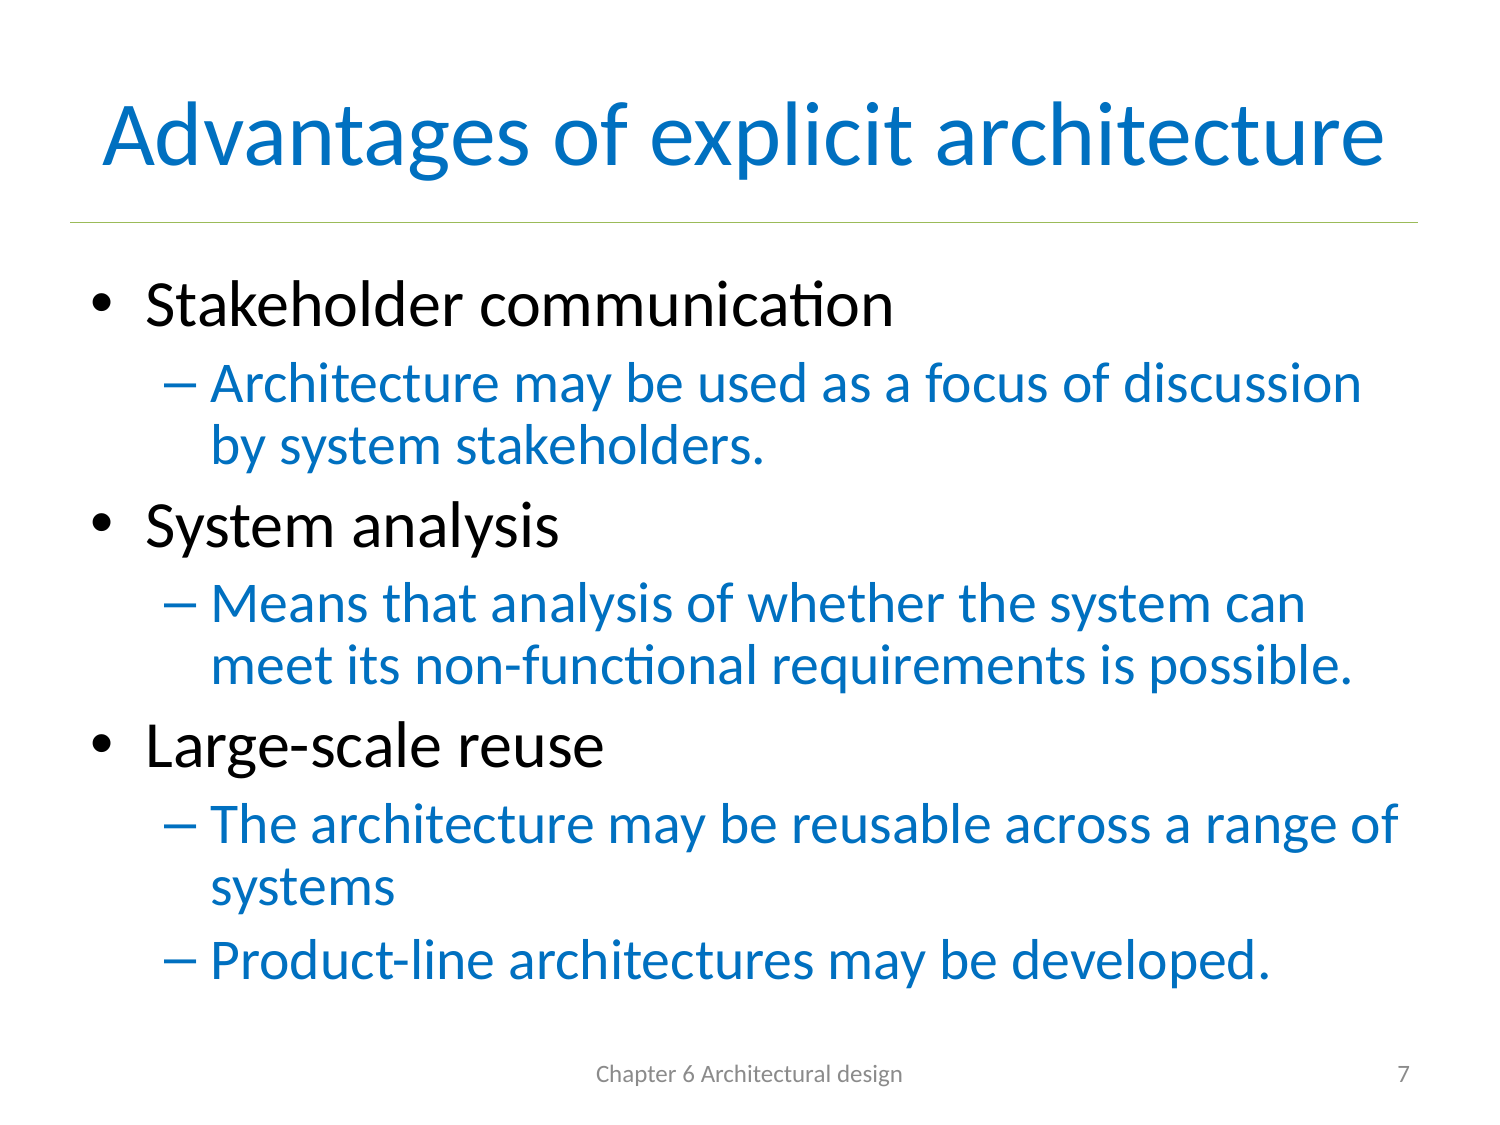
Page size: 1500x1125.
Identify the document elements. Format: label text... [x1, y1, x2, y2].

footer Chapter 6 Architectural design [512, 1042, 988, 1103]
list Stakeholder communication Architecture may be used as a focus of discussion by system stakeholders. System analysis Means that analysis of whether the system can meet its non-functional requirements is possible. Large-scale reuse The architecture may be reusable across a range of systems Product-line architectures may be developed. [75, 262, 1425, 1005]
title Advantages of explicit architecture [70, 35, 1421, 223]
slide_number 7 [1074, 1042, 1425, 1103]
